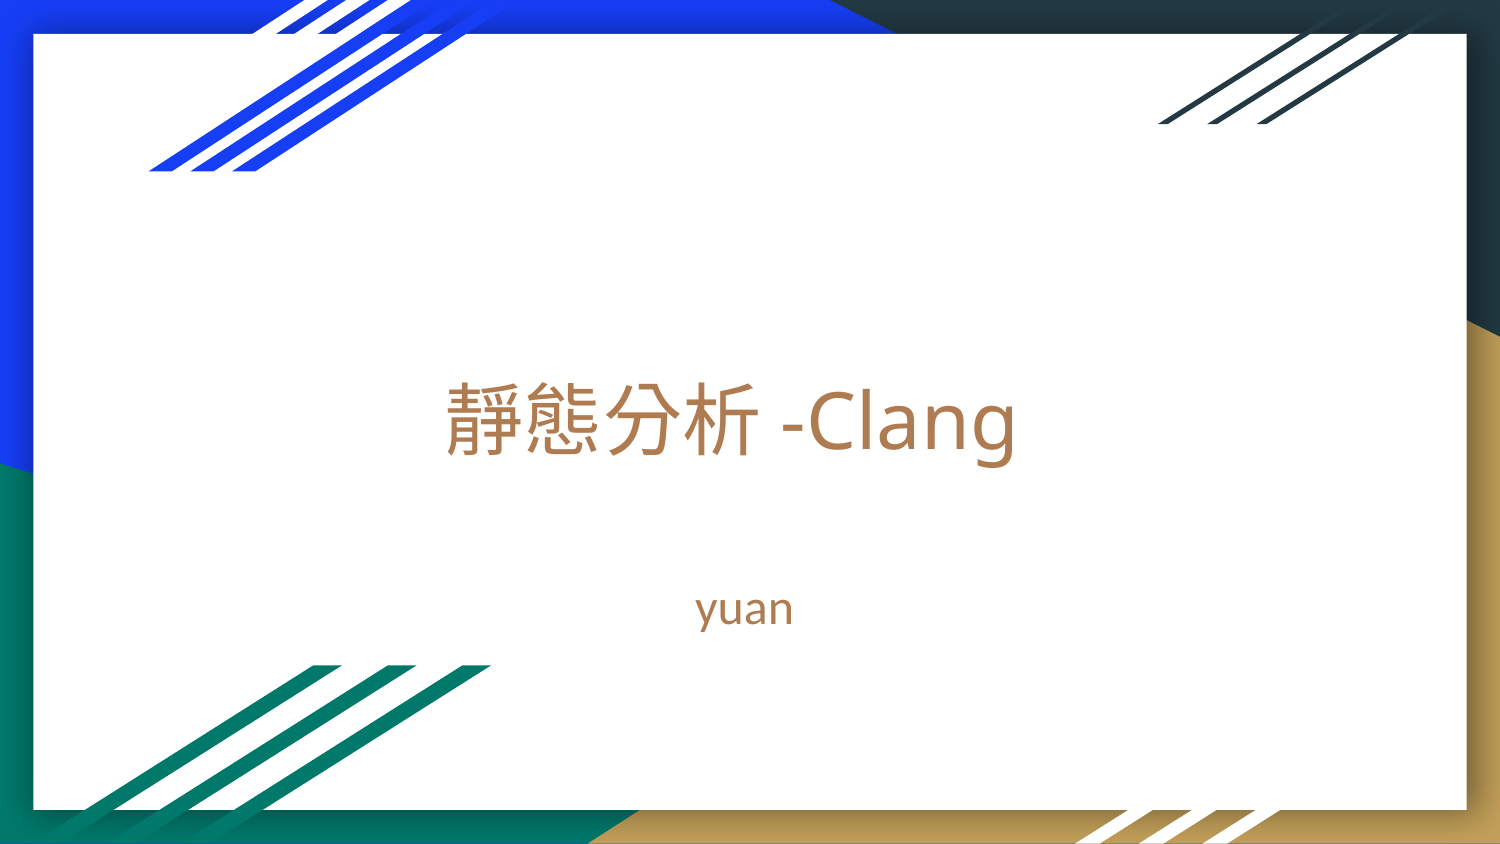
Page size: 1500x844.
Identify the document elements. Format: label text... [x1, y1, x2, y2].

title 靜態分析-Clang [304, 298, 1185, 537]
subtitle yuan [304, 559, 1185, 646]
